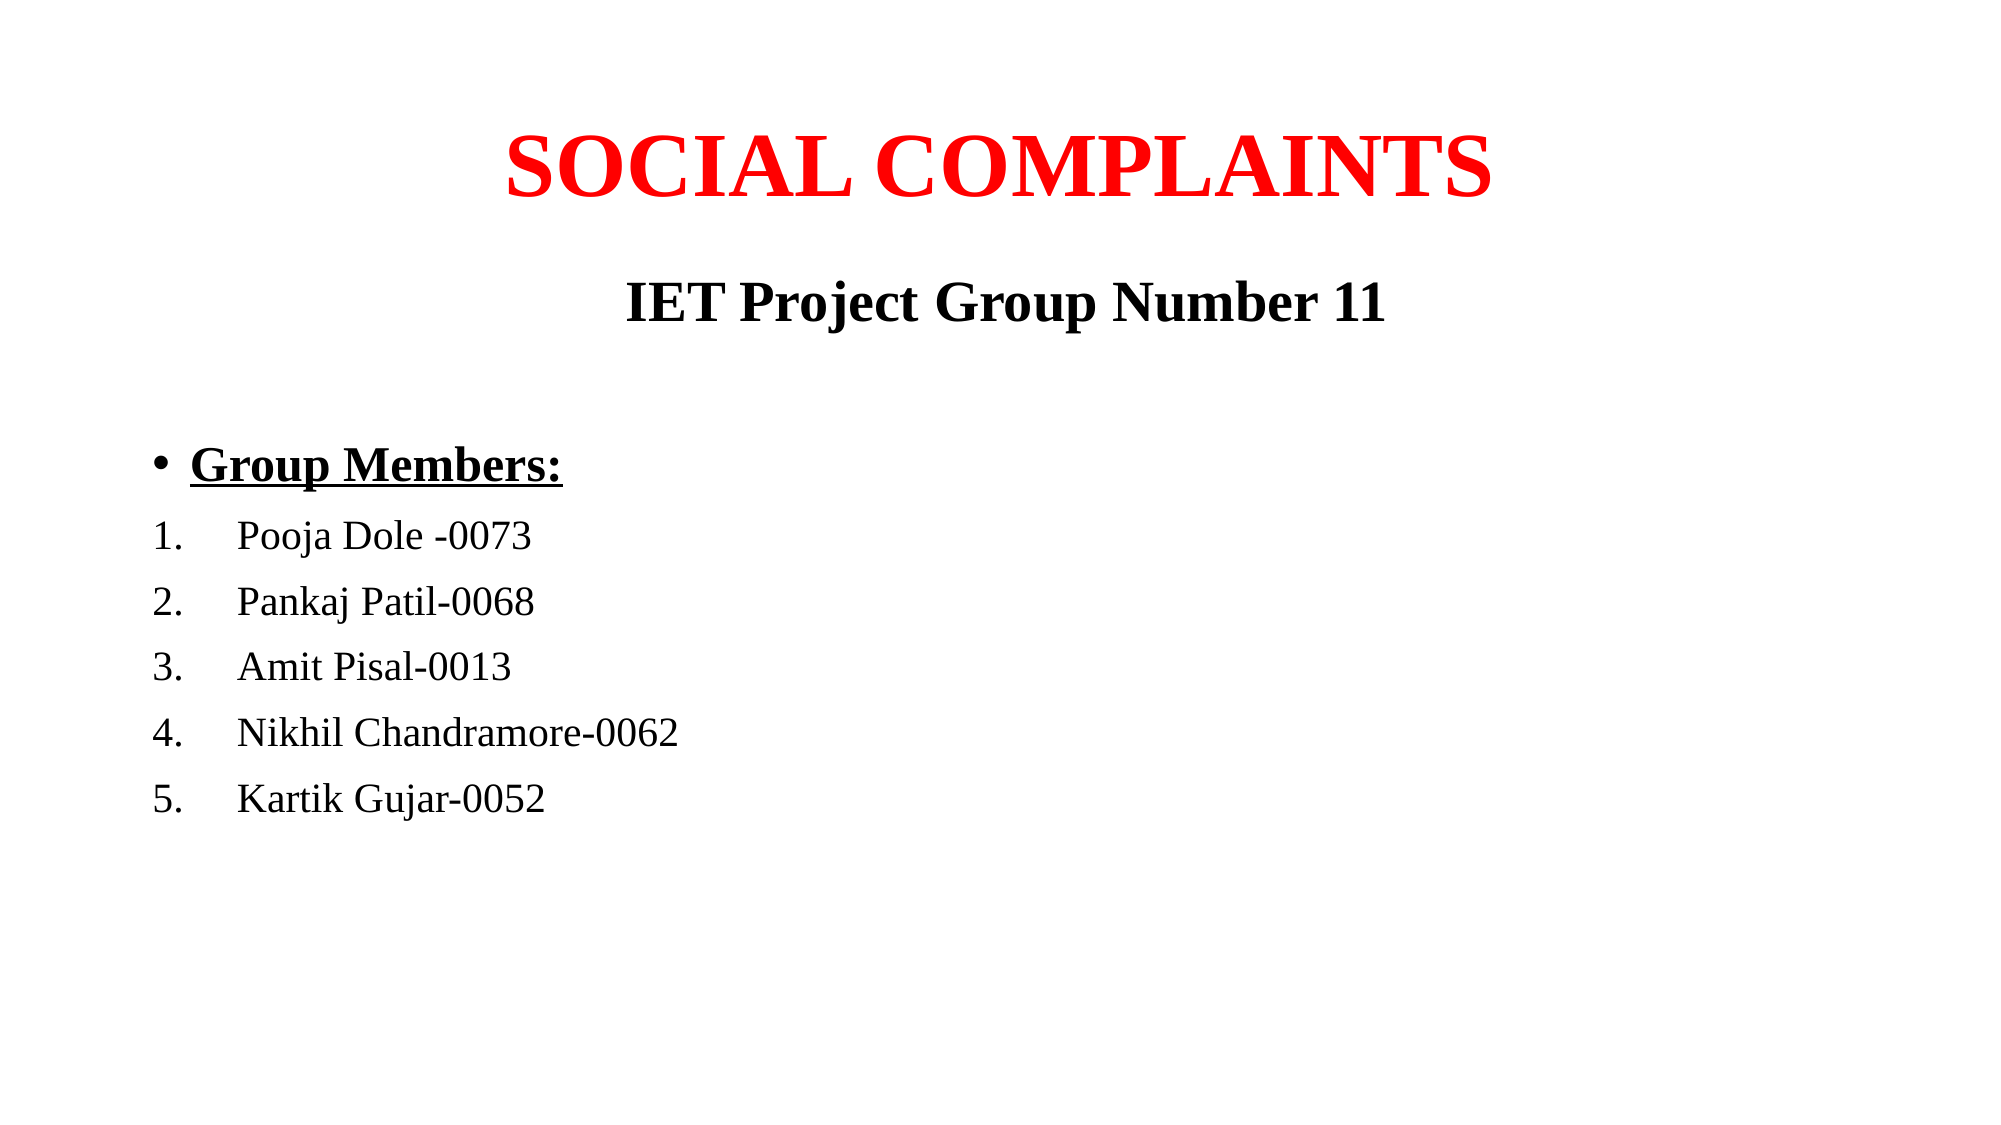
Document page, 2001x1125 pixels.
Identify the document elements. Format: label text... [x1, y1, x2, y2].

list IET Project Group Number 11 Group Members: Pooja Dole -0073 Pankaj Patil-0068 Amit Pisal-0013 Nikhil Chandramore-0062 Kartik Gujar-0052 [137, 263, 1863, 1014]
title SOCIAL COMPLAINTS [137, 58, 1863, 263]
